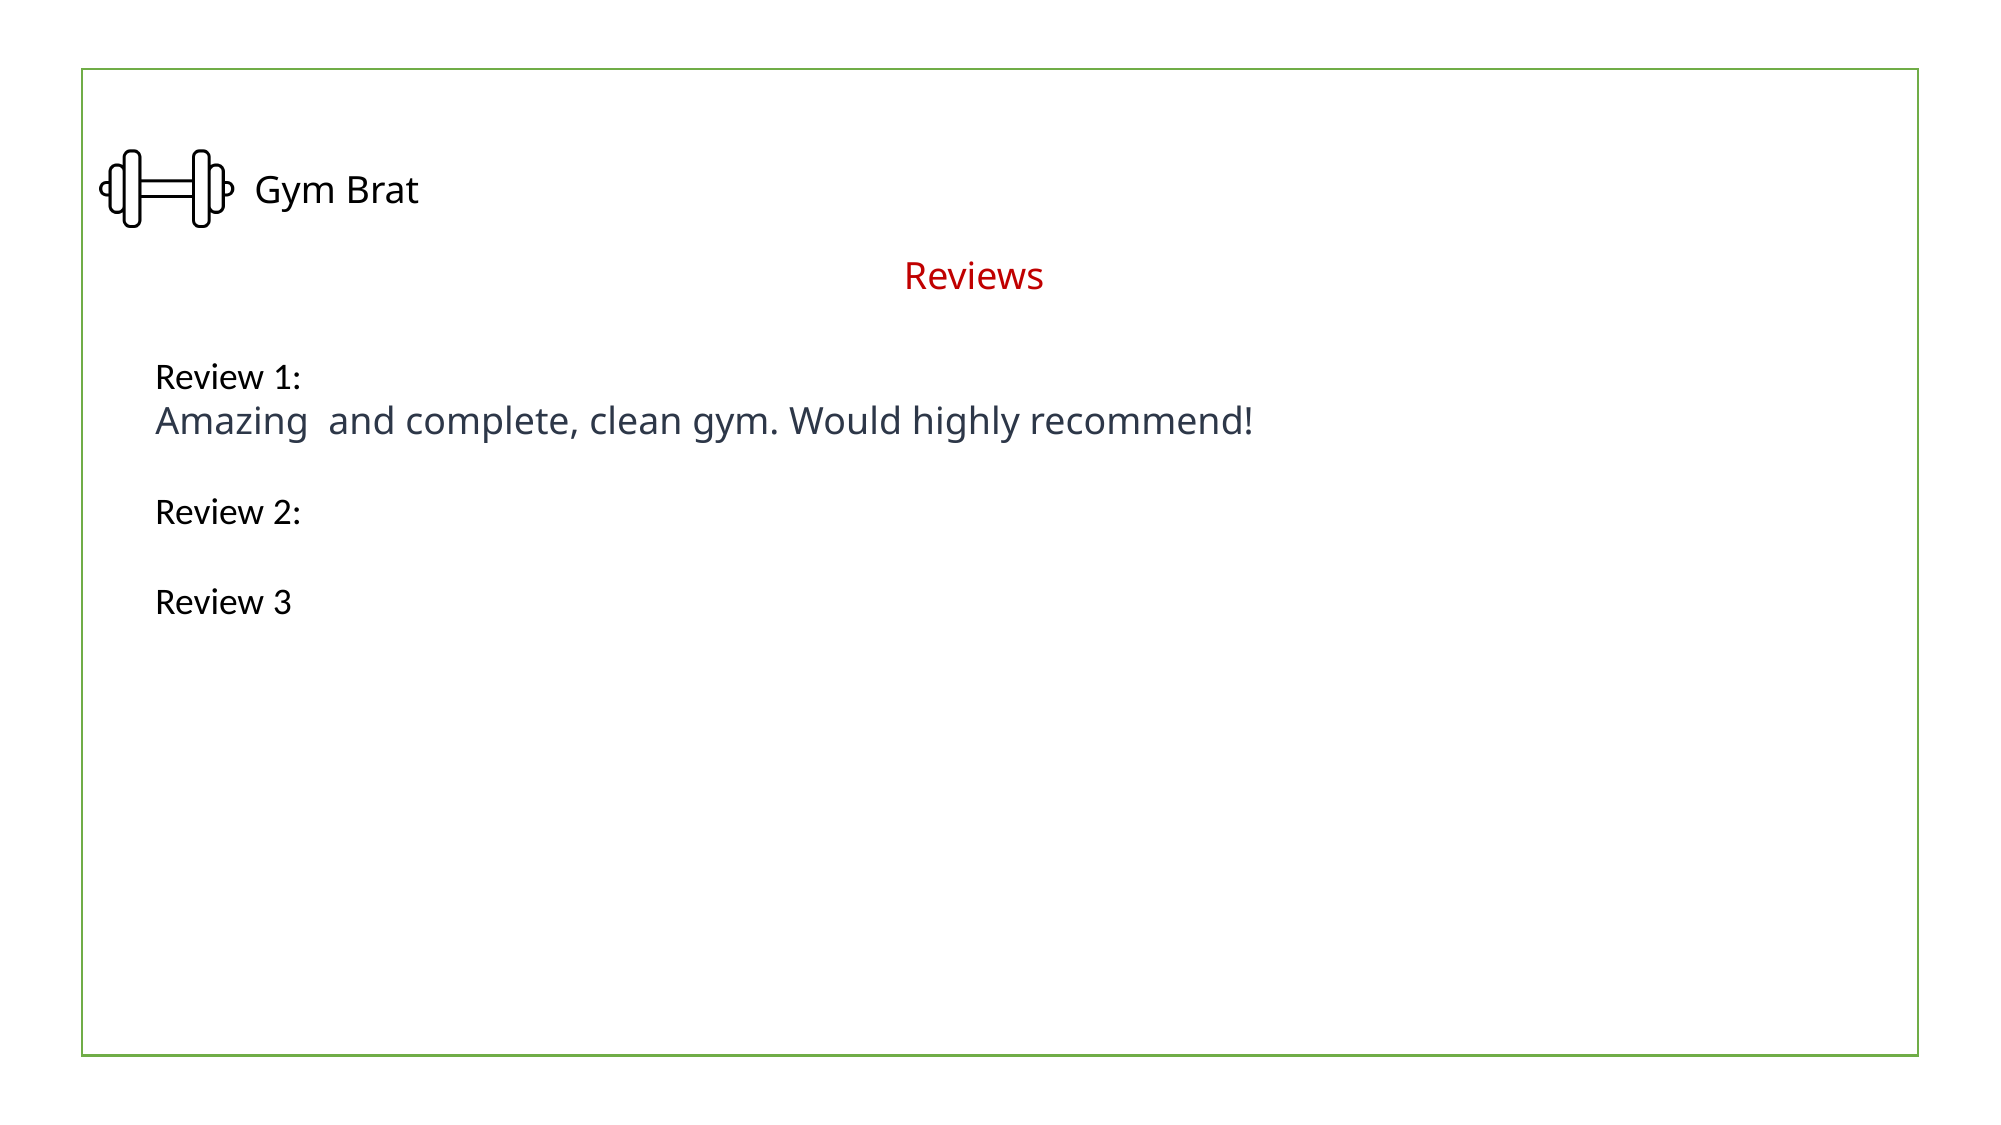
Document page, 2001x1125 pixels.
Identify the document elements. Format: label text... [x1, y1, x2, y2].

text_box [81, 68, 1919, 1057]
text_box Review 1: Amazing and complete, clean gym. Would highly recommend! Review 2: Review 3 [140, 344, 1861, 720]
text_box Reviews [653, 244, 1295, 305]
picture [91, 113, 242, 264]
text_box Gym Brat [242, 158, 513, 219]
